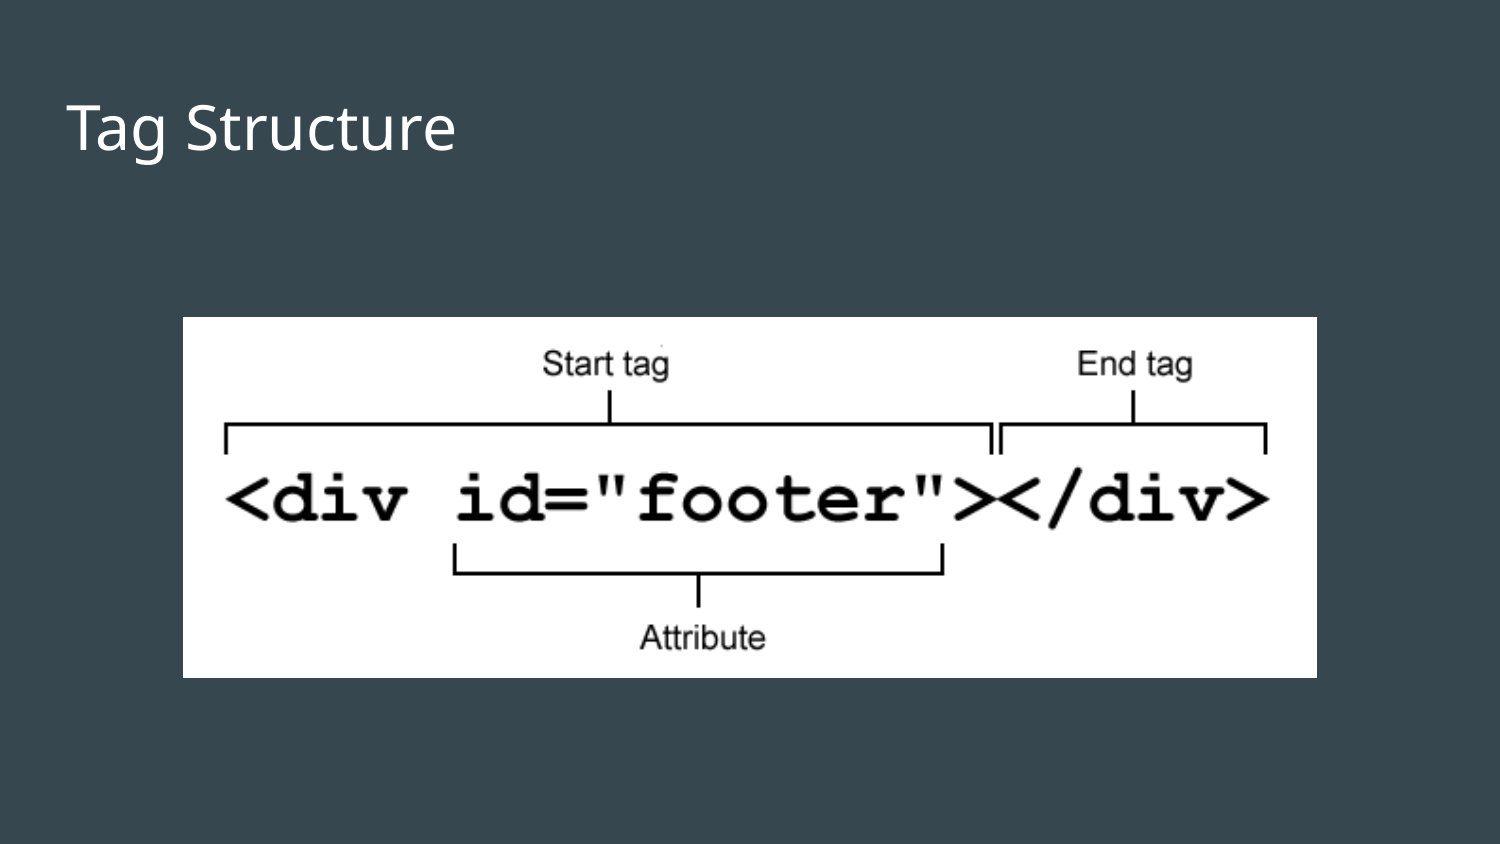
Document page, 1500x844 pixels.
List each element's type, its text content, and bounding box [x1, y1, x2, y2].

title Tag Structure [51, 72, 1449, 167]
picture [183, 317, 1317, 679]
